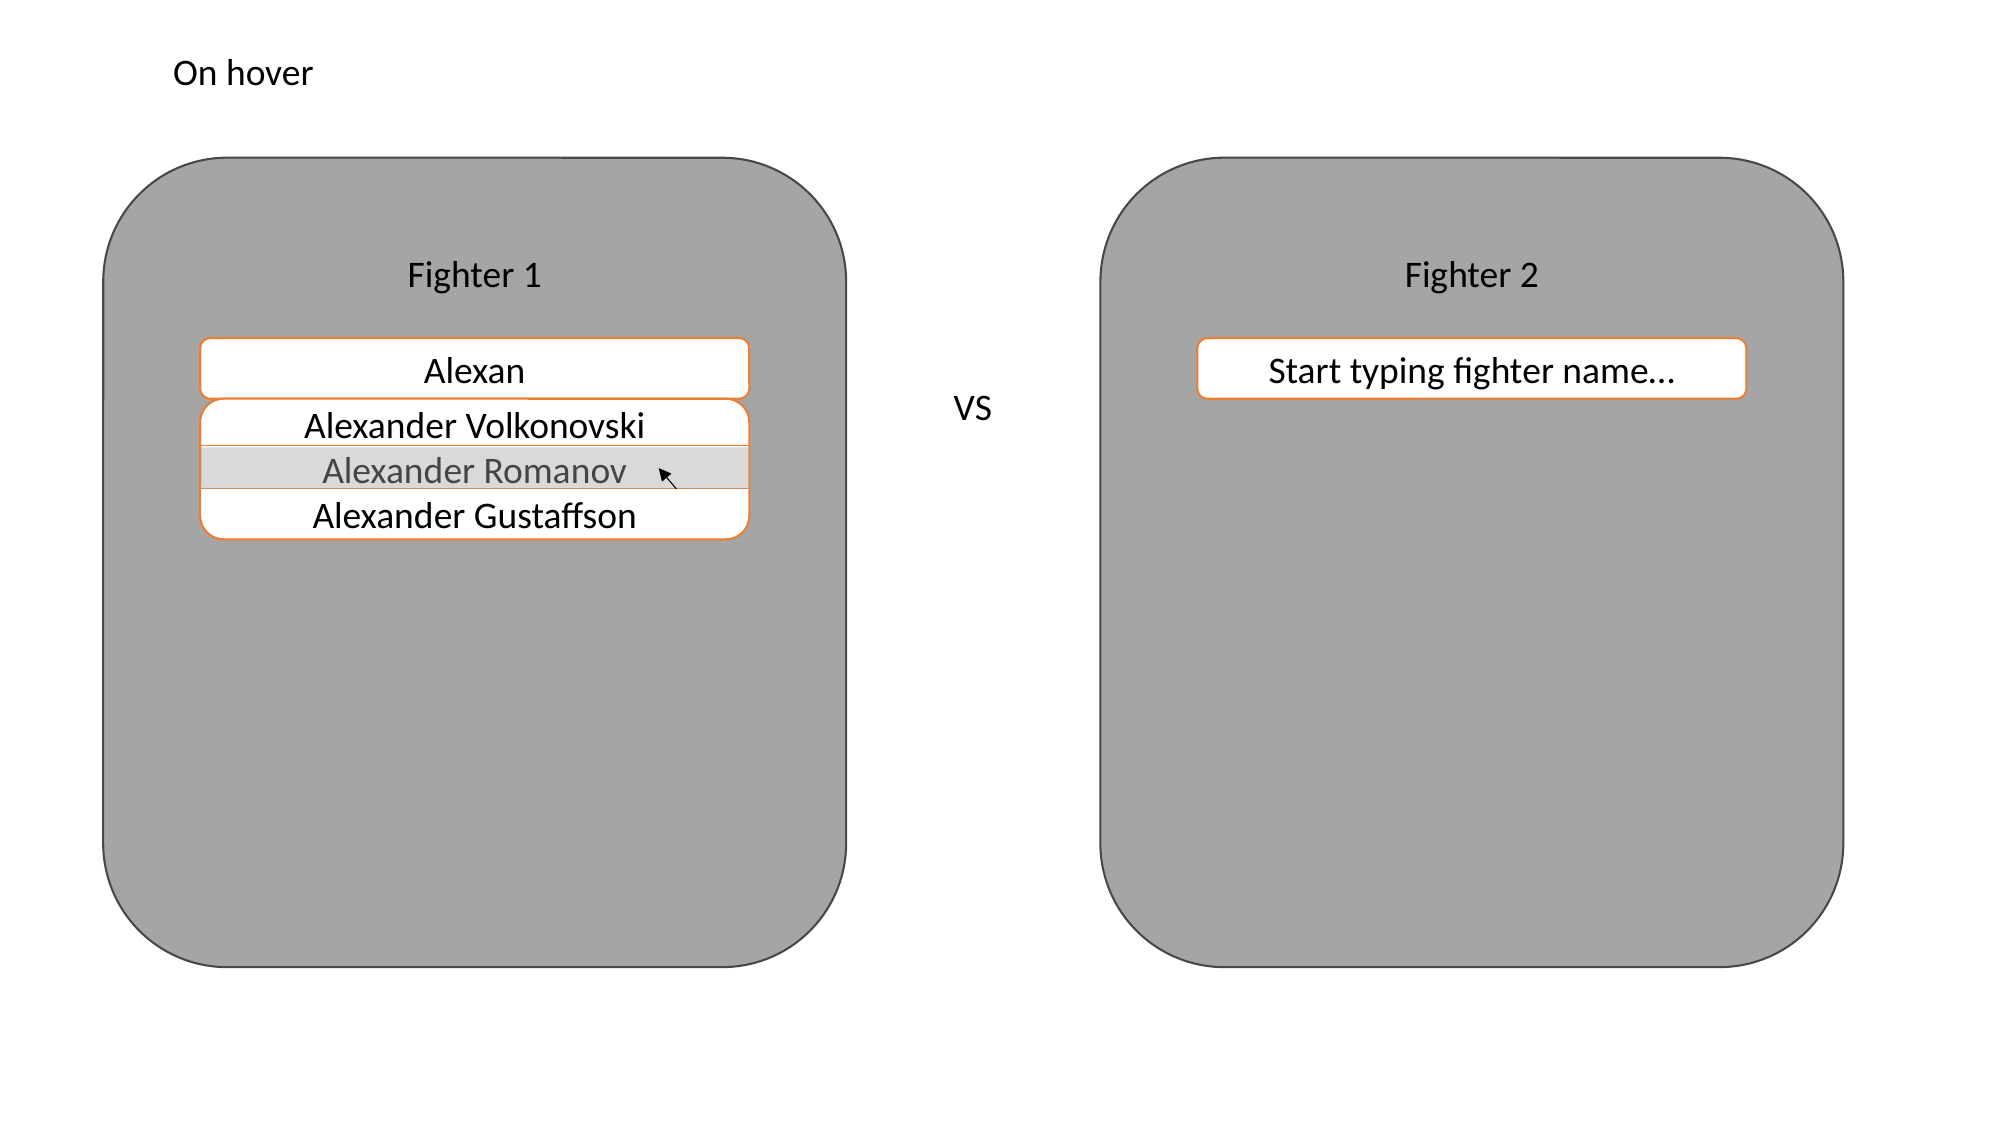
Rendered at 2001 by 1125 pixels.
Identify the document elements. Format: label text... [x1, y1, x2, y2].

text_box Fighter 2 [1259, 242, 1685, 303]
text_box [102, 156, 848, 969]
text_box [1099, 156, 1845, 969]
text_box On hover [158, 40, 547, 101]
text_box VS [925, 375, 1021, 435]
text_box Alexan [199, 337, 751, 398]
text_box Fighter 1 [262, 242, 687, 303]
text_box Start typing fighter name… [1196, 337, 1748, 400]
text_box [200, 398, 750, 540]
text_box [658, 468, 677, 489]
